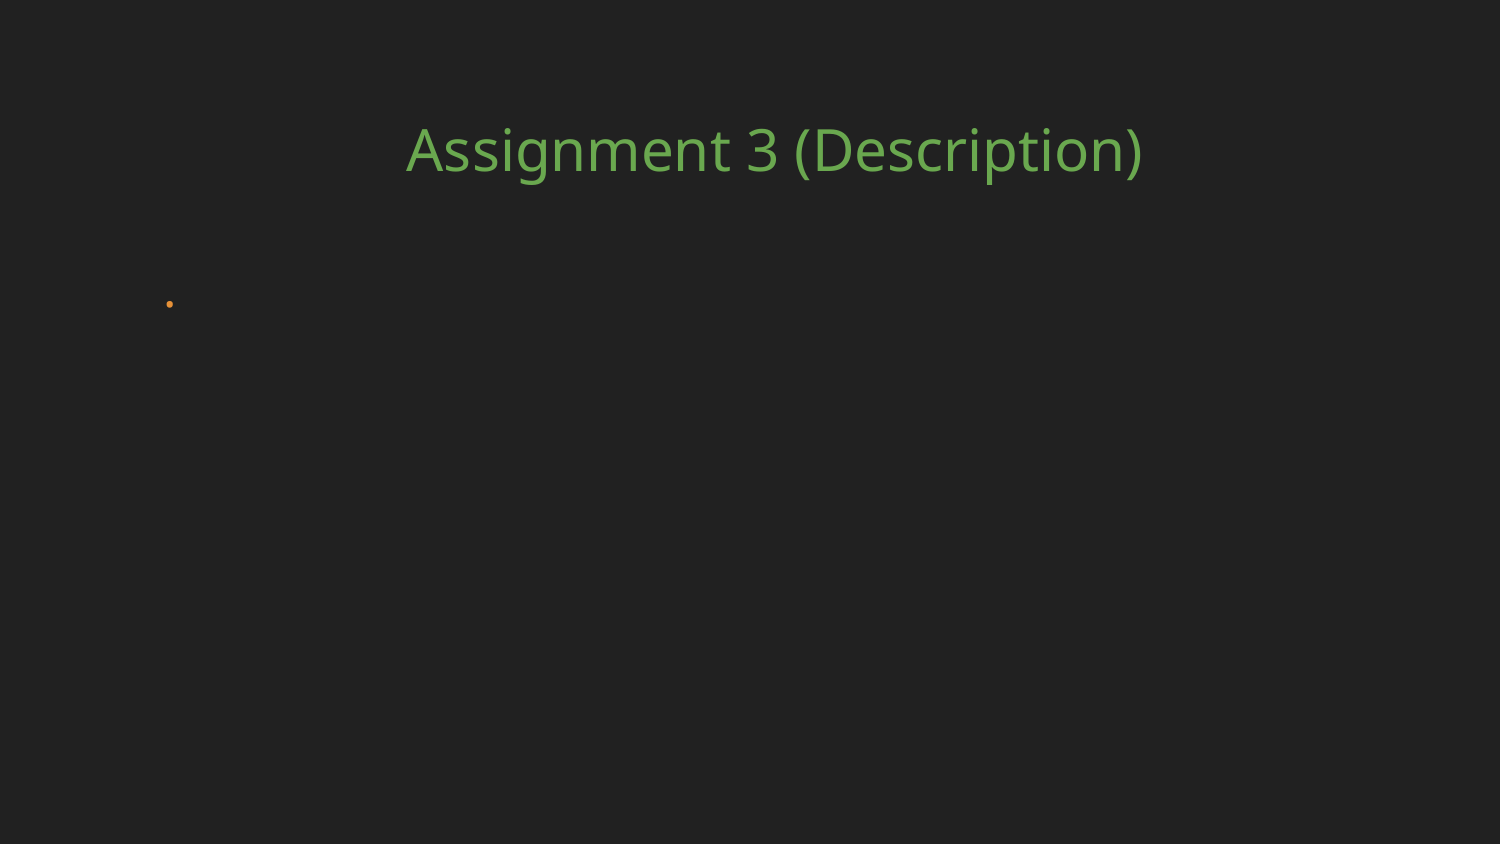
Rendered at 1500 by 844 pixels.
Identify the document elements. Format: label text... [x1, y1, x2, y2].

title Assignment 3 (Description) [76, 98, 1474, 192]
text_box . [148, 242, 1402, 673]
